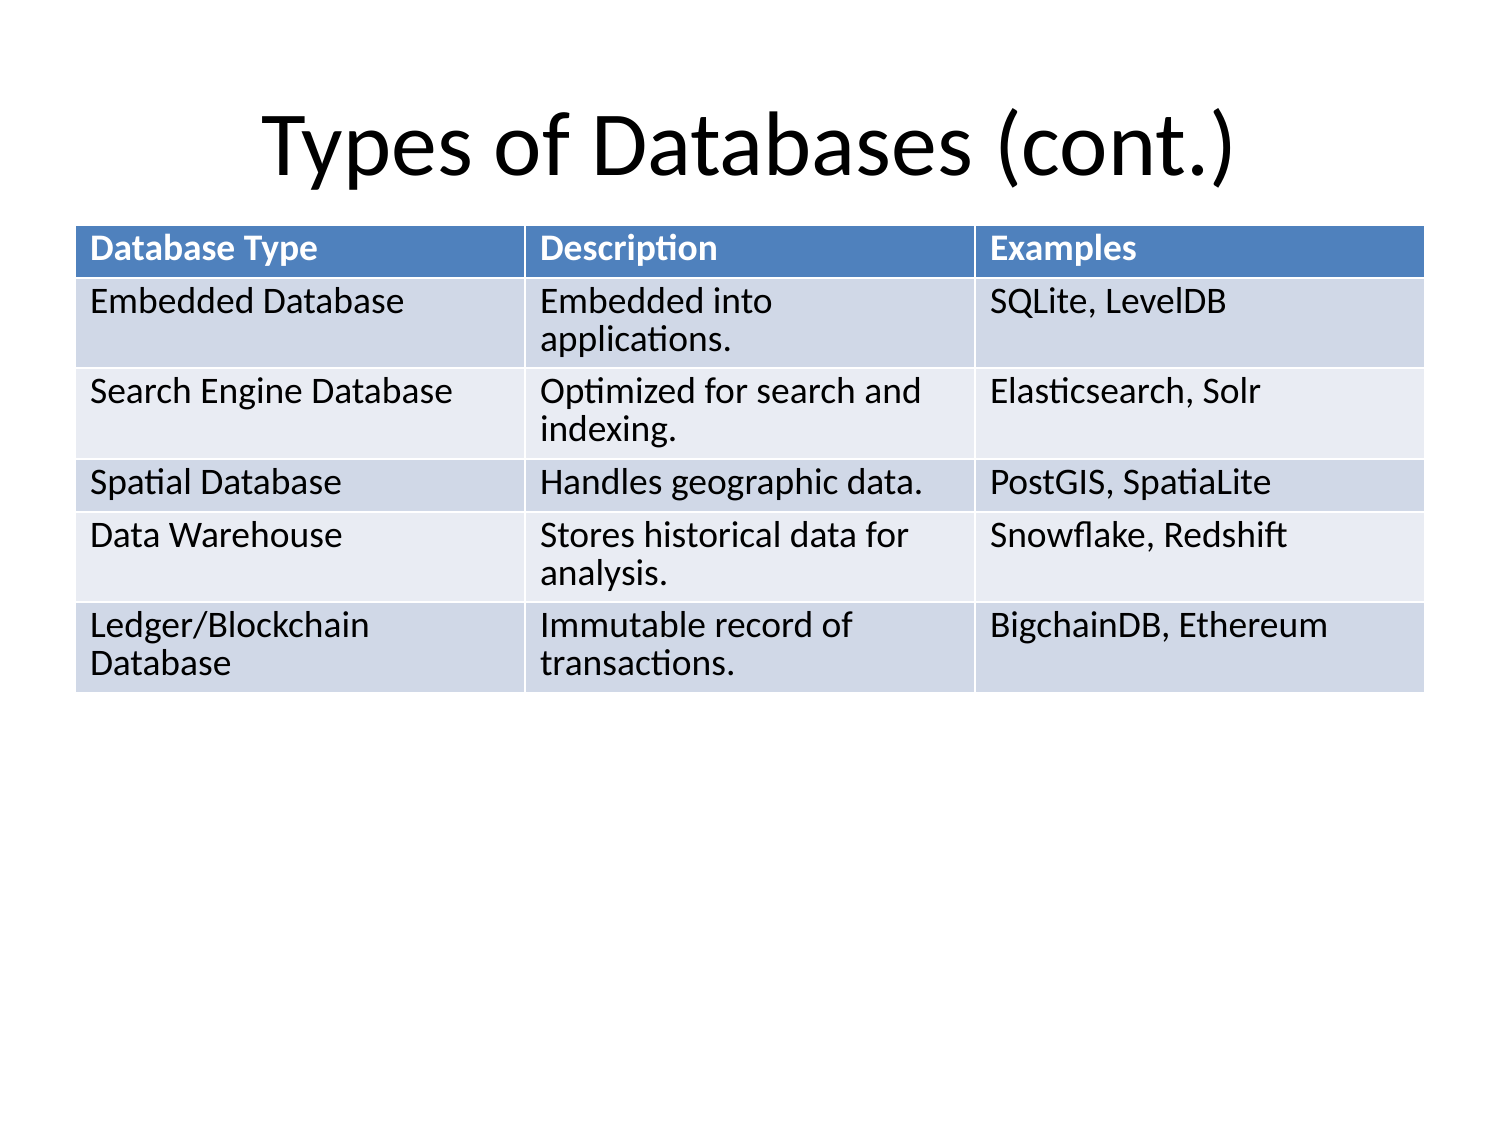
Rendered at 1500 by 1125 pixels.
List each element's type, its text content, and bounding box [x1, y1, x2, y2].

table_cell Handles geographic data. [526, 460, 974, 511]
table_cell PostGIS, SpatiaLite [976, 460, 1424, 511]
table_cell BigchainDB, Ethereum [976, 603, 1424, 692]
table_cell Immutable record of transactions. [526, 603, 974, 692]
table_cell SQLite, LevelDB [976, 279, 1424, 367]
table_cell Data Warehouse [76, 513, 524, 601]
table_cell Elasticsearch, Solr [976, 369, 1424, 458]
table_cell Snowflake, Redshift [976, 513, 1424, 601]
table_cell Embedded into applications. [526, 279, 974, 367]
table_cell Search Engine Database [76, 369, 524, 458]
table_cell Optimized for search and indexing. [526, 369, 974, 458]
table_cell Ledger/Blockchain Database [76, 603, 524, 692]
table_header Database Type [76, 226, 524, 277]
table_header Examples [976, 226, 1424, 277]
table_cell Embedded Database [76, 279, 524, 367]
table_cell Stores historical data for analysis. [526, 513, 974, 601]
table_header Description [526, 226, 974, 277]
title Types of Databases (cont.) [75, 45, 1425, 224]
table_cell Spatial Database [76, 460, 524, 511]
